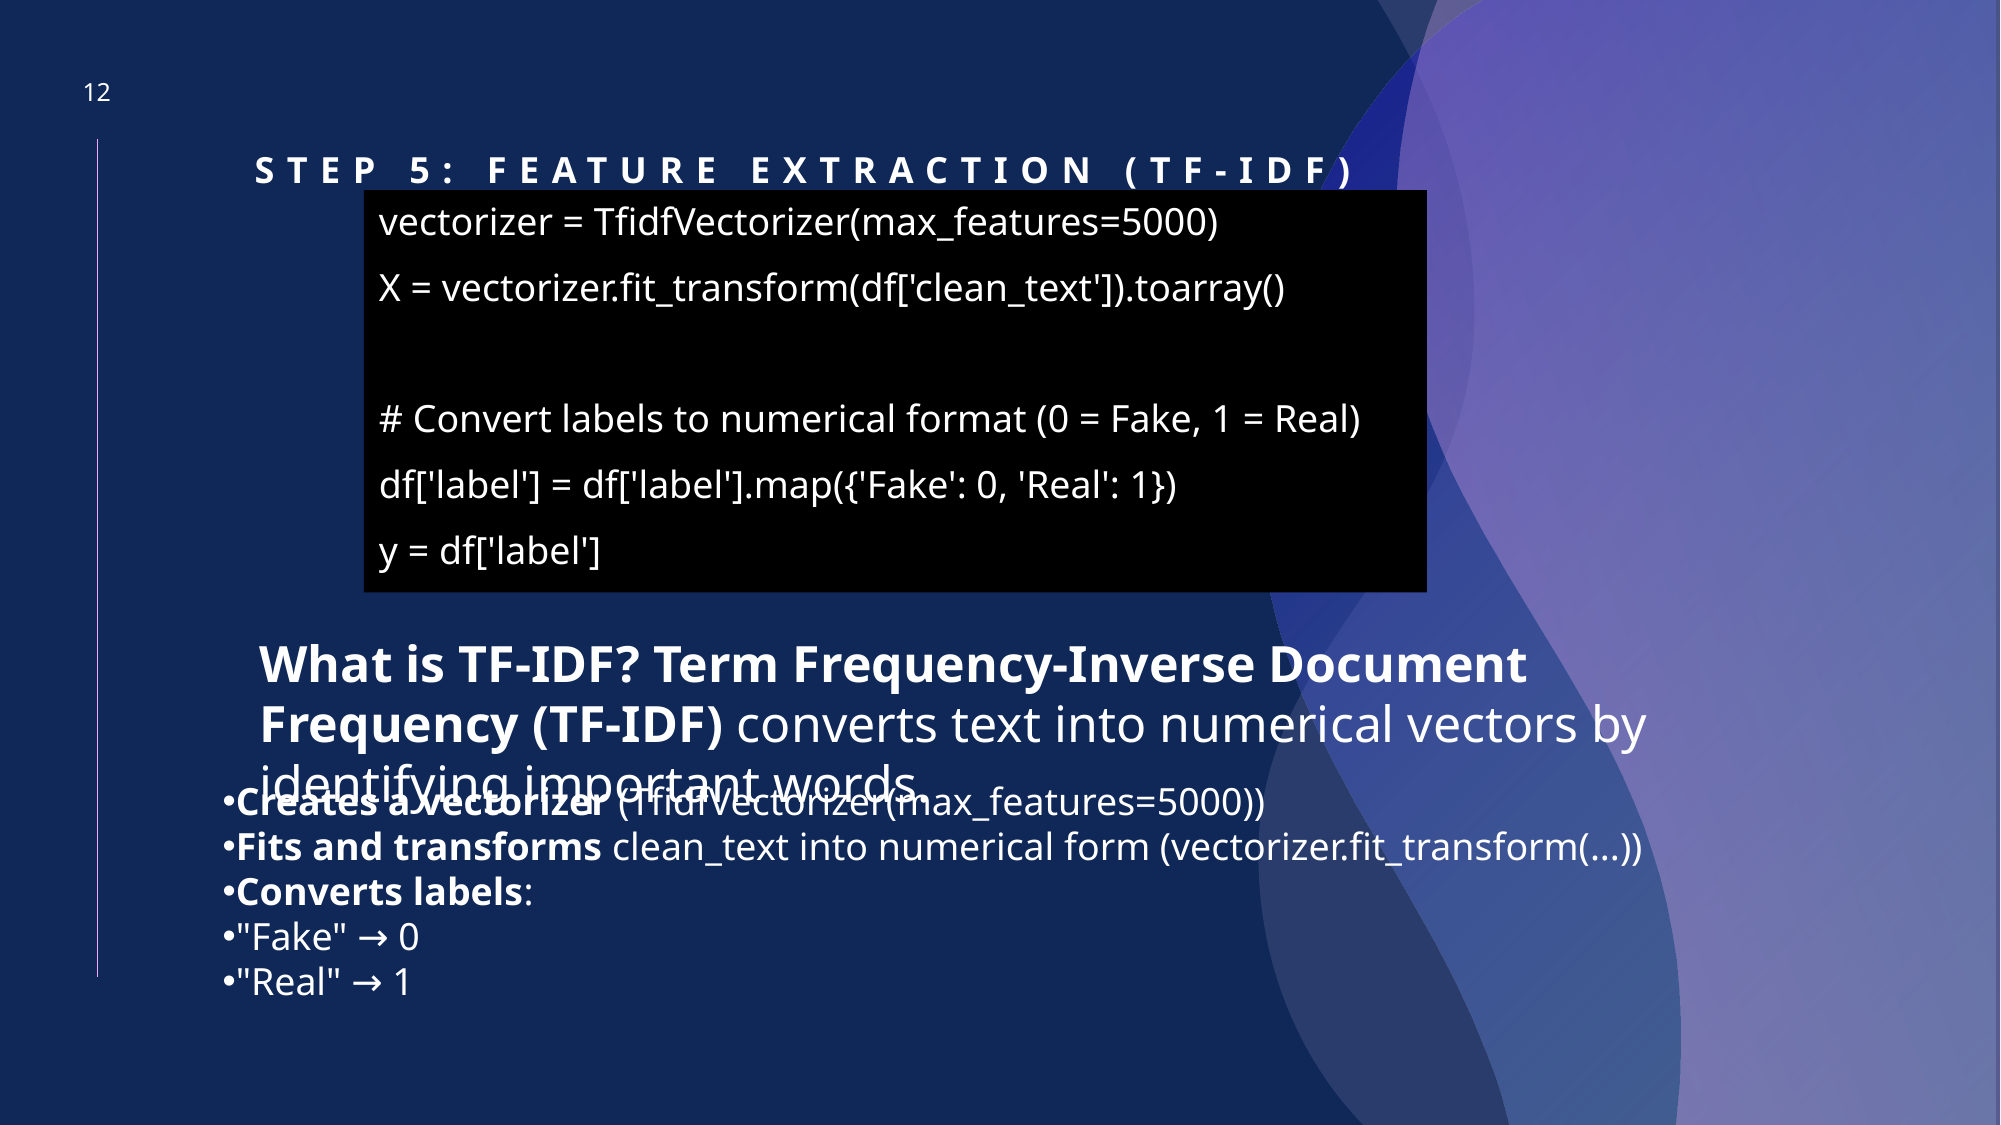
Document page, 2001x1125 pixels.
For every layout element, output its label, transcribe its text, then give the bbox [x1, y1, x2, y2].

text_box Creates a vectorizer (TfidfVectorizer(max_features=5000)) Fits and transforms clean_text into numerical form (vectorizer.fit_transform(...)) Converts labels: "Fake" → 0 "Real" → 1 [207, 770, 1669, 1056]
title Step 5: Feature Extraction (TF-IDF) [239, 144, 2000, 321]
list vectorizer = TfidfVectorizer(max_features=5000) X = vectorizer.fit_transform(df['clean_text']).toarray() # Convert labels to numerical format (0 = Fake, 1 = Real) df['label'] = df['label'].map({'Fake': 0, 'Real': 1}) y = df['label'] [363, 190, 1427, 593]
slide_number 12 [53, 67, 140, 119]
text_box What is TF-IDF? Term Frequency-Inverse Document Frequency (TF-IDF) converts text into numerical vectors by identifying important words. [245, 625, 1731, 821]
